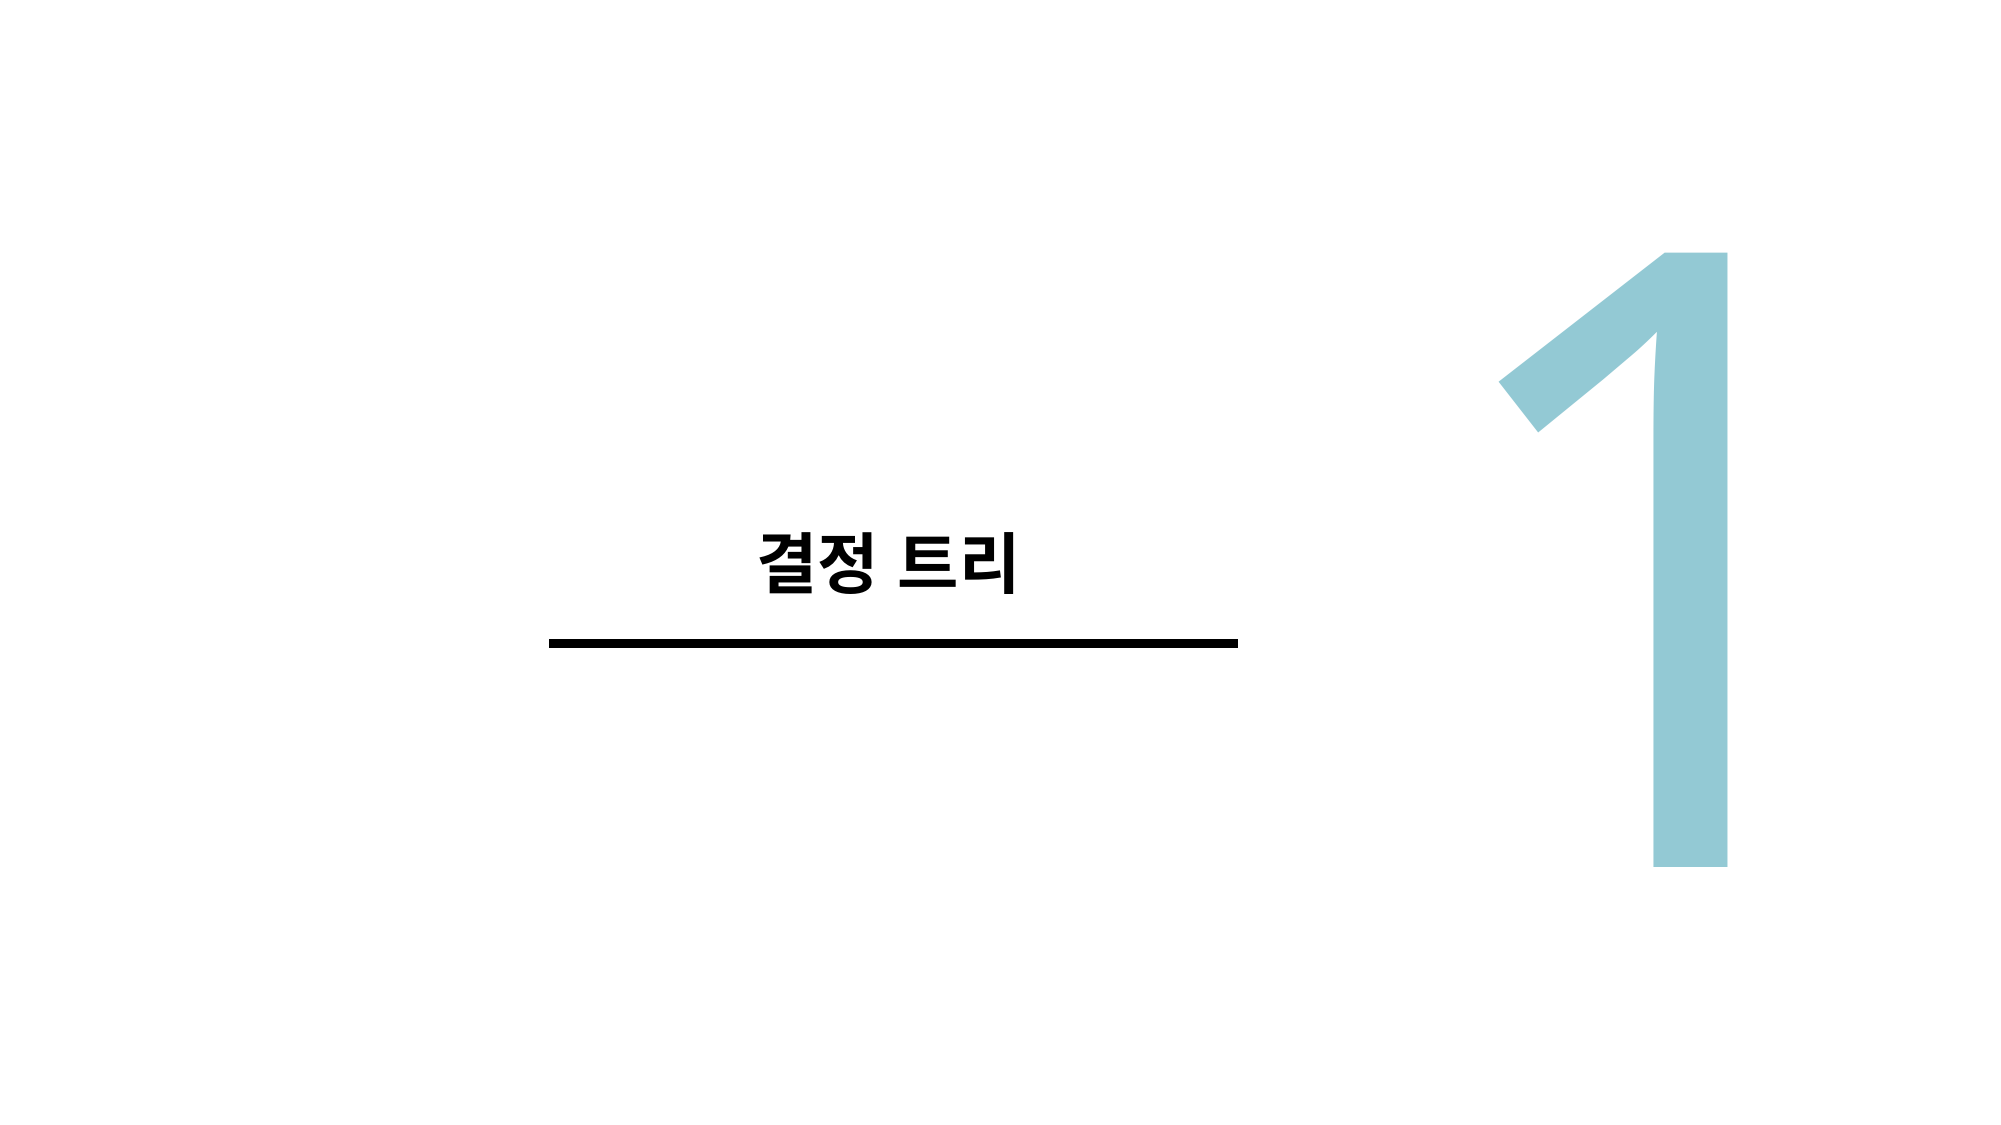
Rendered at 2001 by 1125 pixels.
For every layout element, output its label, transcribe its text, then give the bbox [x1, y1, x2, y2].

text_box 결정 트리 [741, 514, 1037, 610]
text_box 1 [1407, 0, 1930, 1048]
